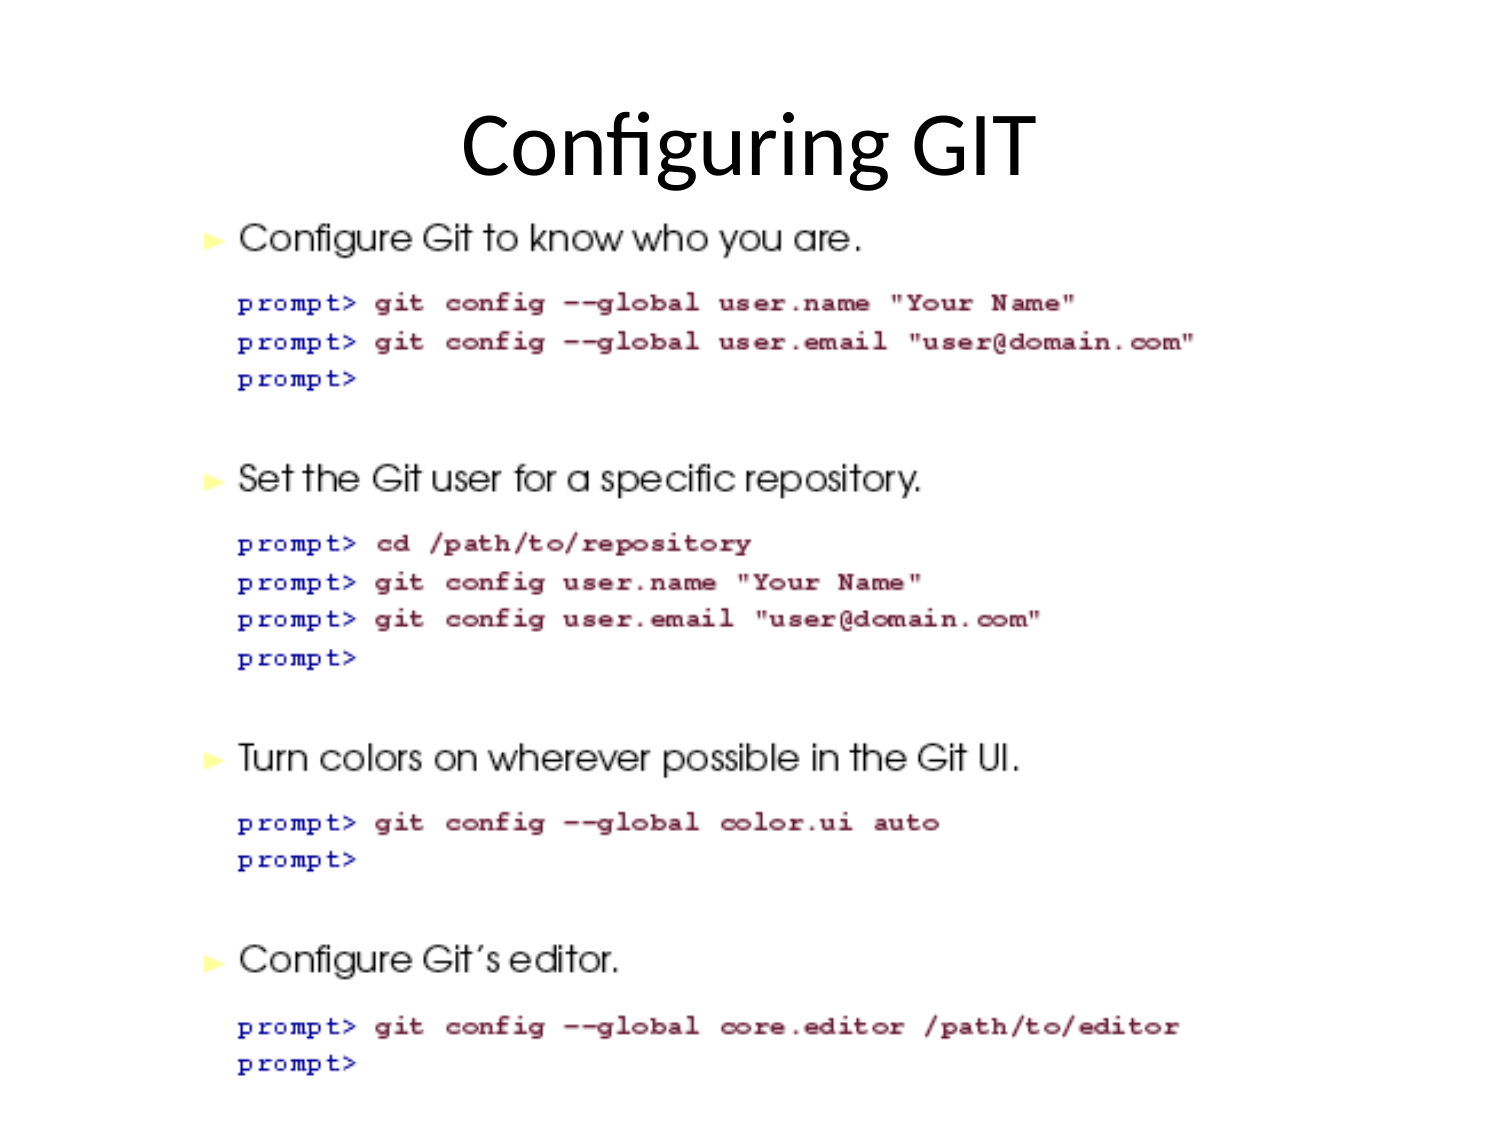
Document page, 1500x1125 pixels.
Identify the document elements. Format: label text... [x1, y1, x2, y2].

title Configuring GIT [75, 45, 1425, 233]
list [193, 199, 1338, 1093]
